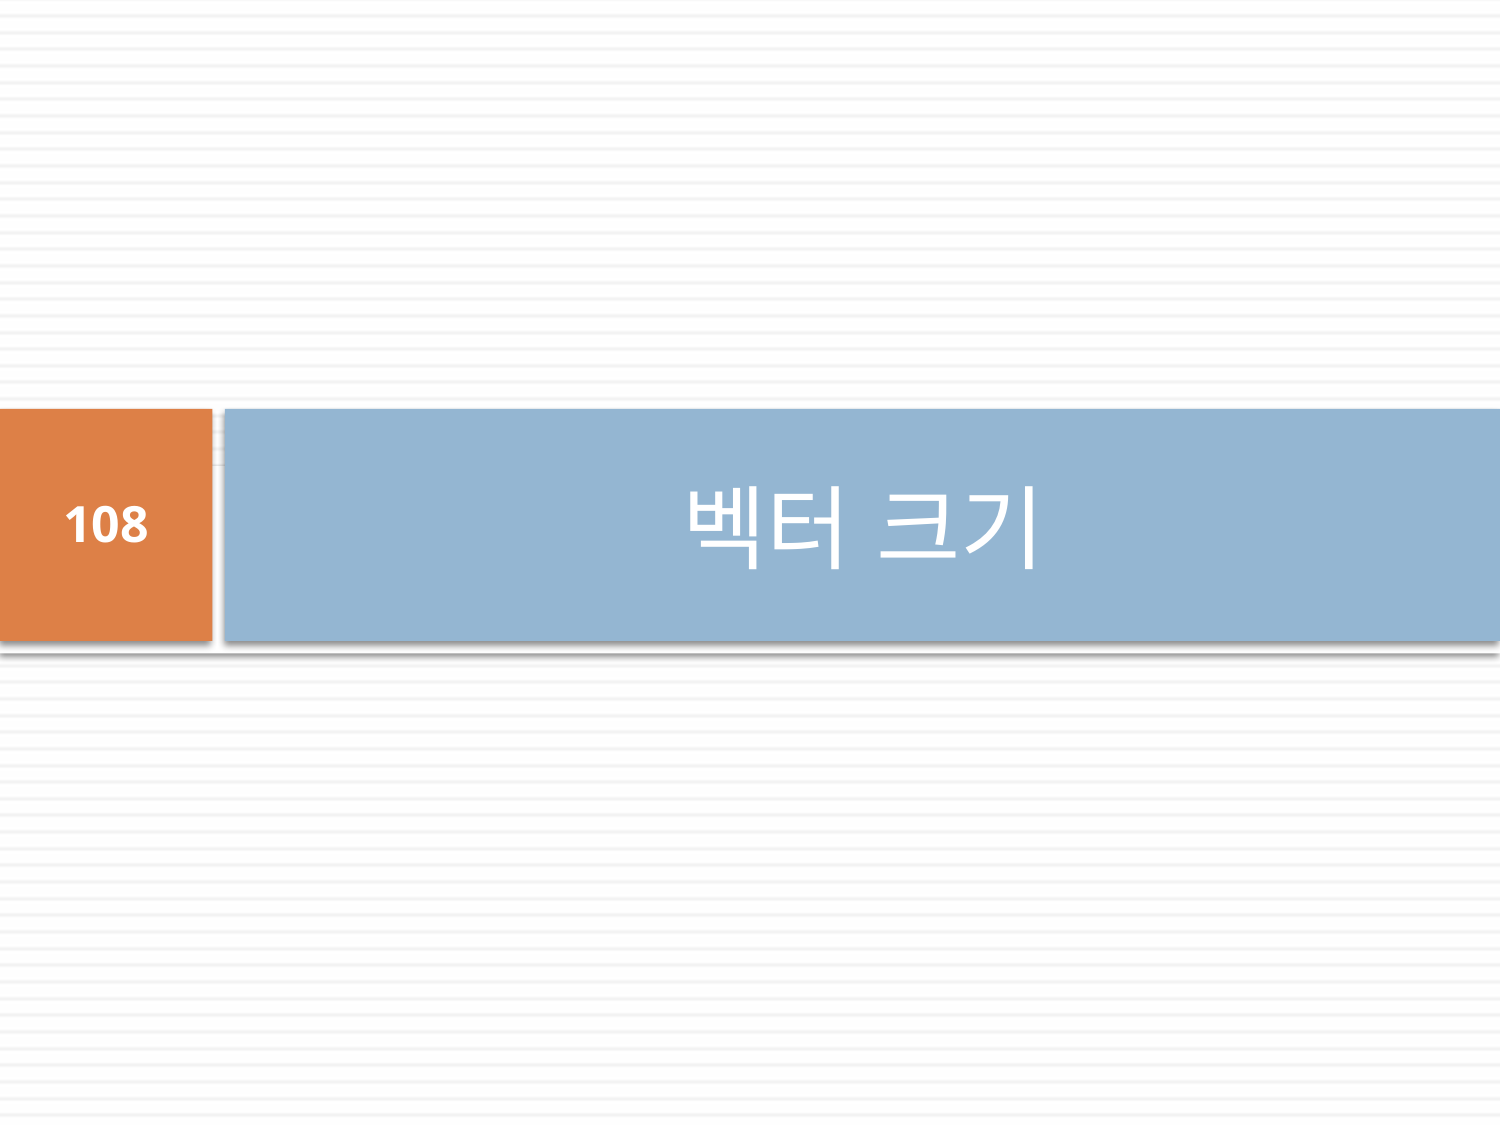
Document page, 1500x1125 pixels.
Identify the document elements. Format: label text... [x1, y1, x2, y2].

slide_number 108 [0, 469, 213, 585]
title 벡터 크기 [238, 444, 1489, 607]
